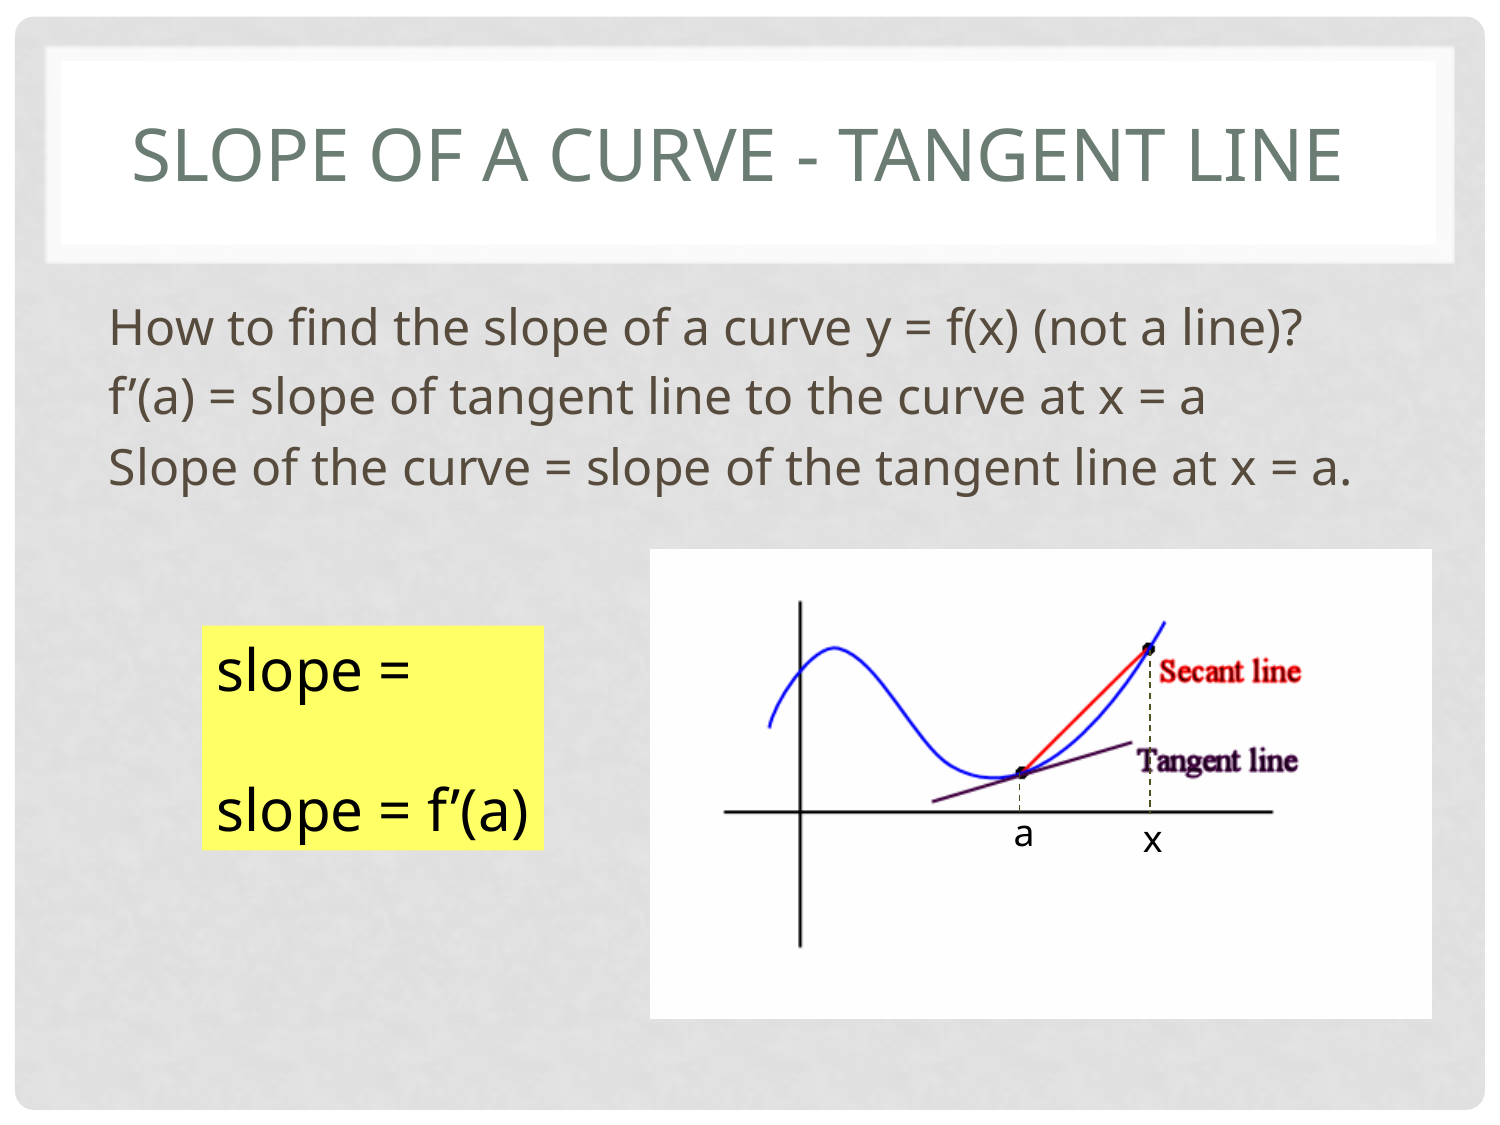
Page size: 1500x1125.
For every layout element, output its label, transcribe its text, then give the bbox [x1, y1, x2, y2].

list How to find the slope of a curve y = f(x) (not a line)? f’(a) = slope of tangent line to the curve at x = a Slope of the curve = slope of the tangent line at x = a. [75, 287, 1425, 1005]
title Slope of a curve - Tangent line [69, 66, 1425, 238]
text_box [649, 549, 1432, 1019]
